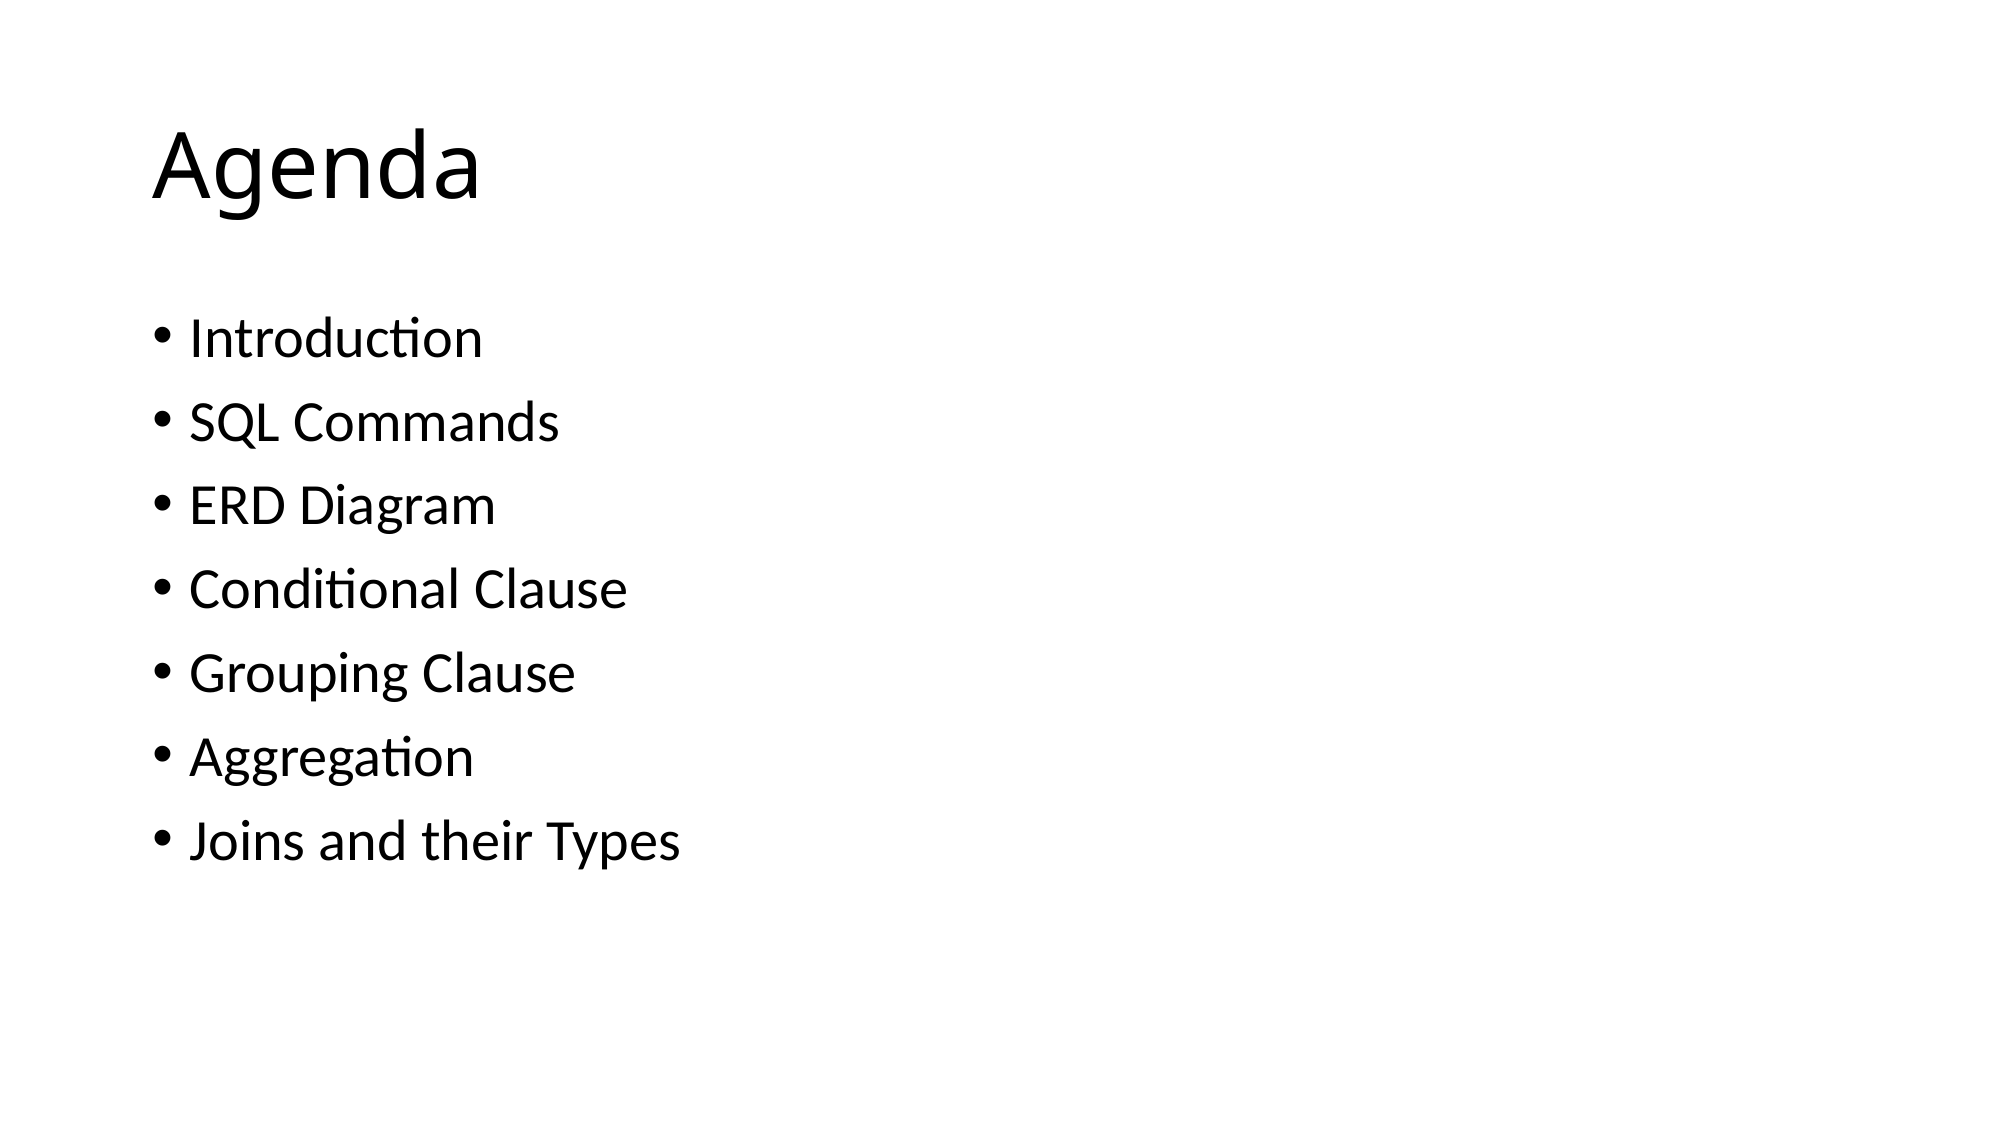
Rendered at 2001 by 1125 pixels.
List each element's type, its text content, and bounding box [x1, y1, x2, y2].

list Introduction SQL Commands ERD Diagram Conditional Clause Grouping Clause Aggregation Joins and their Types [137, 299, 1863, 1014]
title Agenda [137, 59, 1863, 278]
